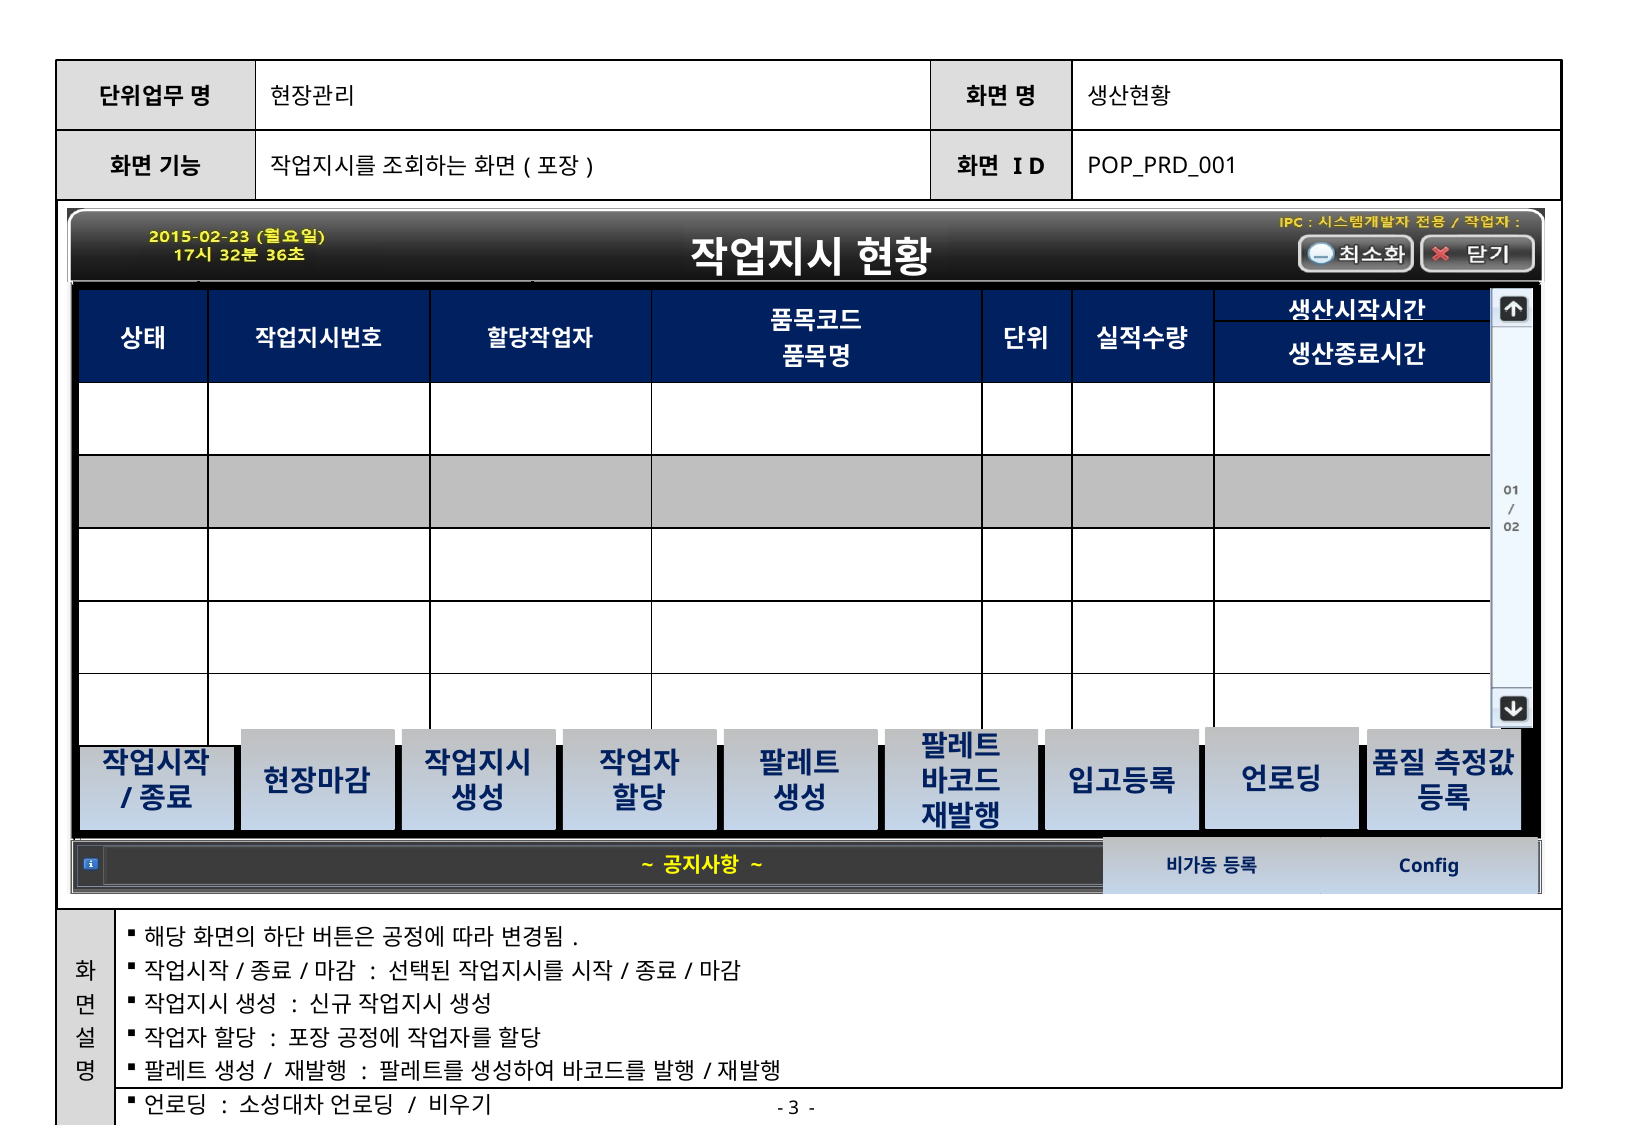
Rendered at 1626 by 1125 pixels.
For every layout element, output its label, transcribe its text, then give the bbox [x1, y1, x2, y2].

table_cell 화면 I D [931, 131, 1071, 199]
table_header 단위업무 명 [57, 61, 255, 129]
table_header 현장관리 [256, 61, 930, 129]
table_header 화면 명 [931, 61, 1071, 129]
table_cell 화면 기능 [57, 131, 255, 199]
table_header 생산현황 [1073, 61, 1560, 129]
table_cell 작업지시를 조회하는 화면(포장) [256, 131, 930, 199]
picture [67, 208, 1545, 894]
table_cell POP_PRD_001 [1073, 131, 1560, 199]
table_header 화 면 설 명 [57, 910, 114, 1125]
table_header 해당 화면의 하단 버튼은 공정에 따라 변경됨. 작업시작/종료/마감 : 선택된 작업지시를 시작/종료/마감 작업지시 생성 : 신규 작업지시 생성 작업자 할당 : 포장 공정에 작업자를 할당 팔레트 생성/ 재발행 : 팔레트를 생성하여 바코드를 발행/재발행 언로딩 : 소성대차 언로딩 / 비우기 [116, 910, 1562, 1125]
